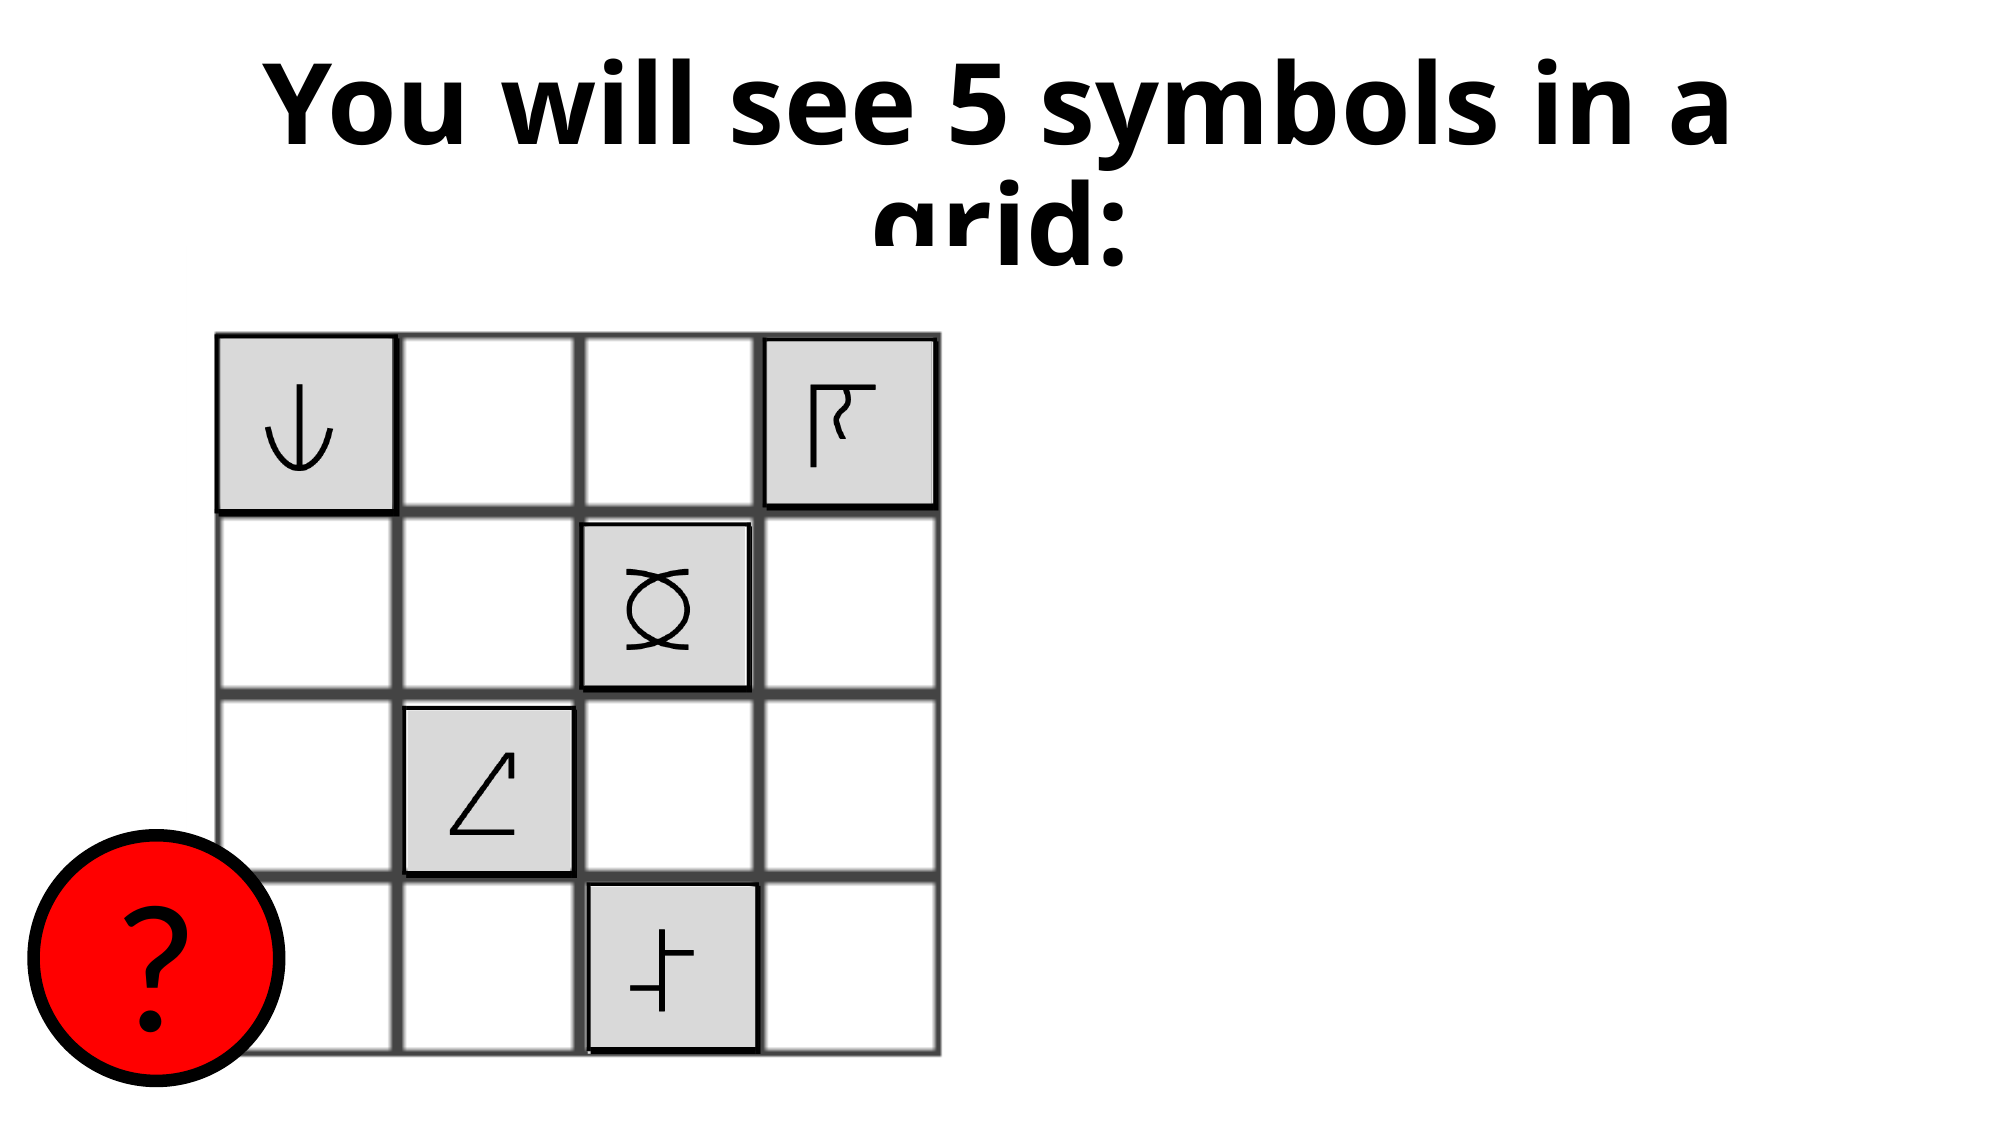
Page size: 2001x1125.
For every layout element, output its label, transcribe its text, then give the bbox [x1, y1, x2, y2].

text_box ? [32, 834, 185, 1082]
picture [185, 246, 992, 1091]
title You will see 5 symbols in a grid: [137, 59, 1863, 278]
